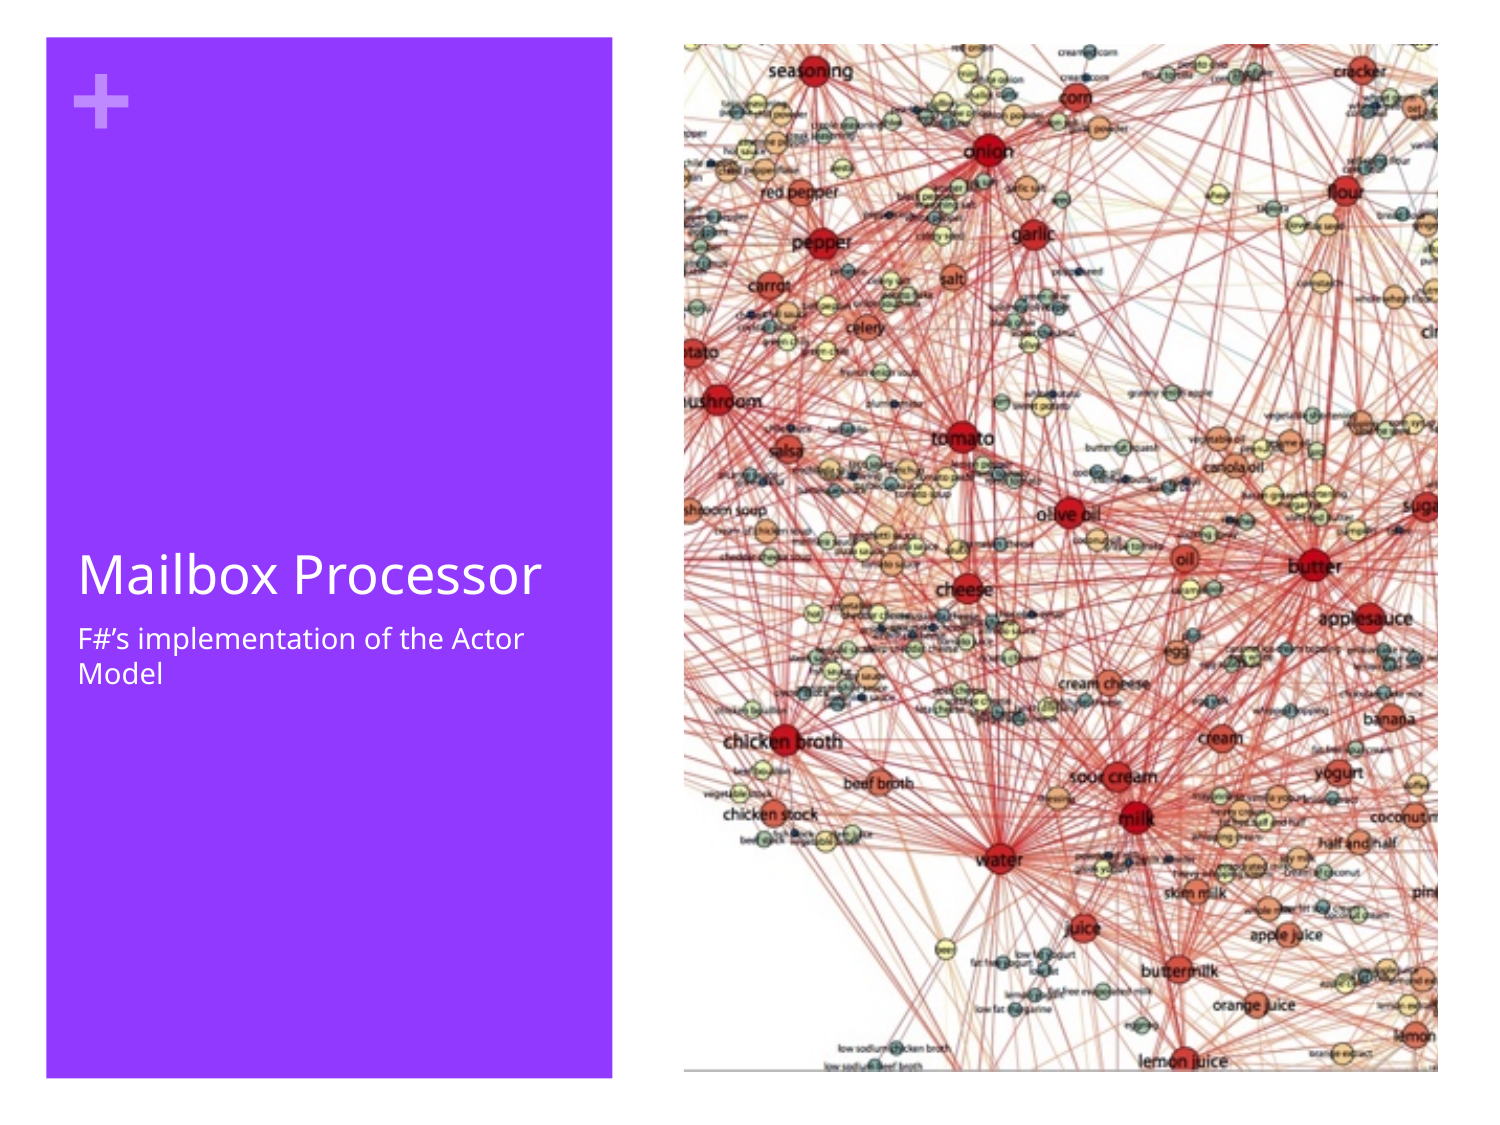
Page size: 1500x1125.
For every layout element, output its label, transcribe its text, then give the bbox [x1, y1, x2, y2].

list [683, 44, 1439, 1073]
title Mailbox Processor [62, 421, 597, 612]
list F#’s implementation of the Actor Model [62, 612, 597, 1005]
